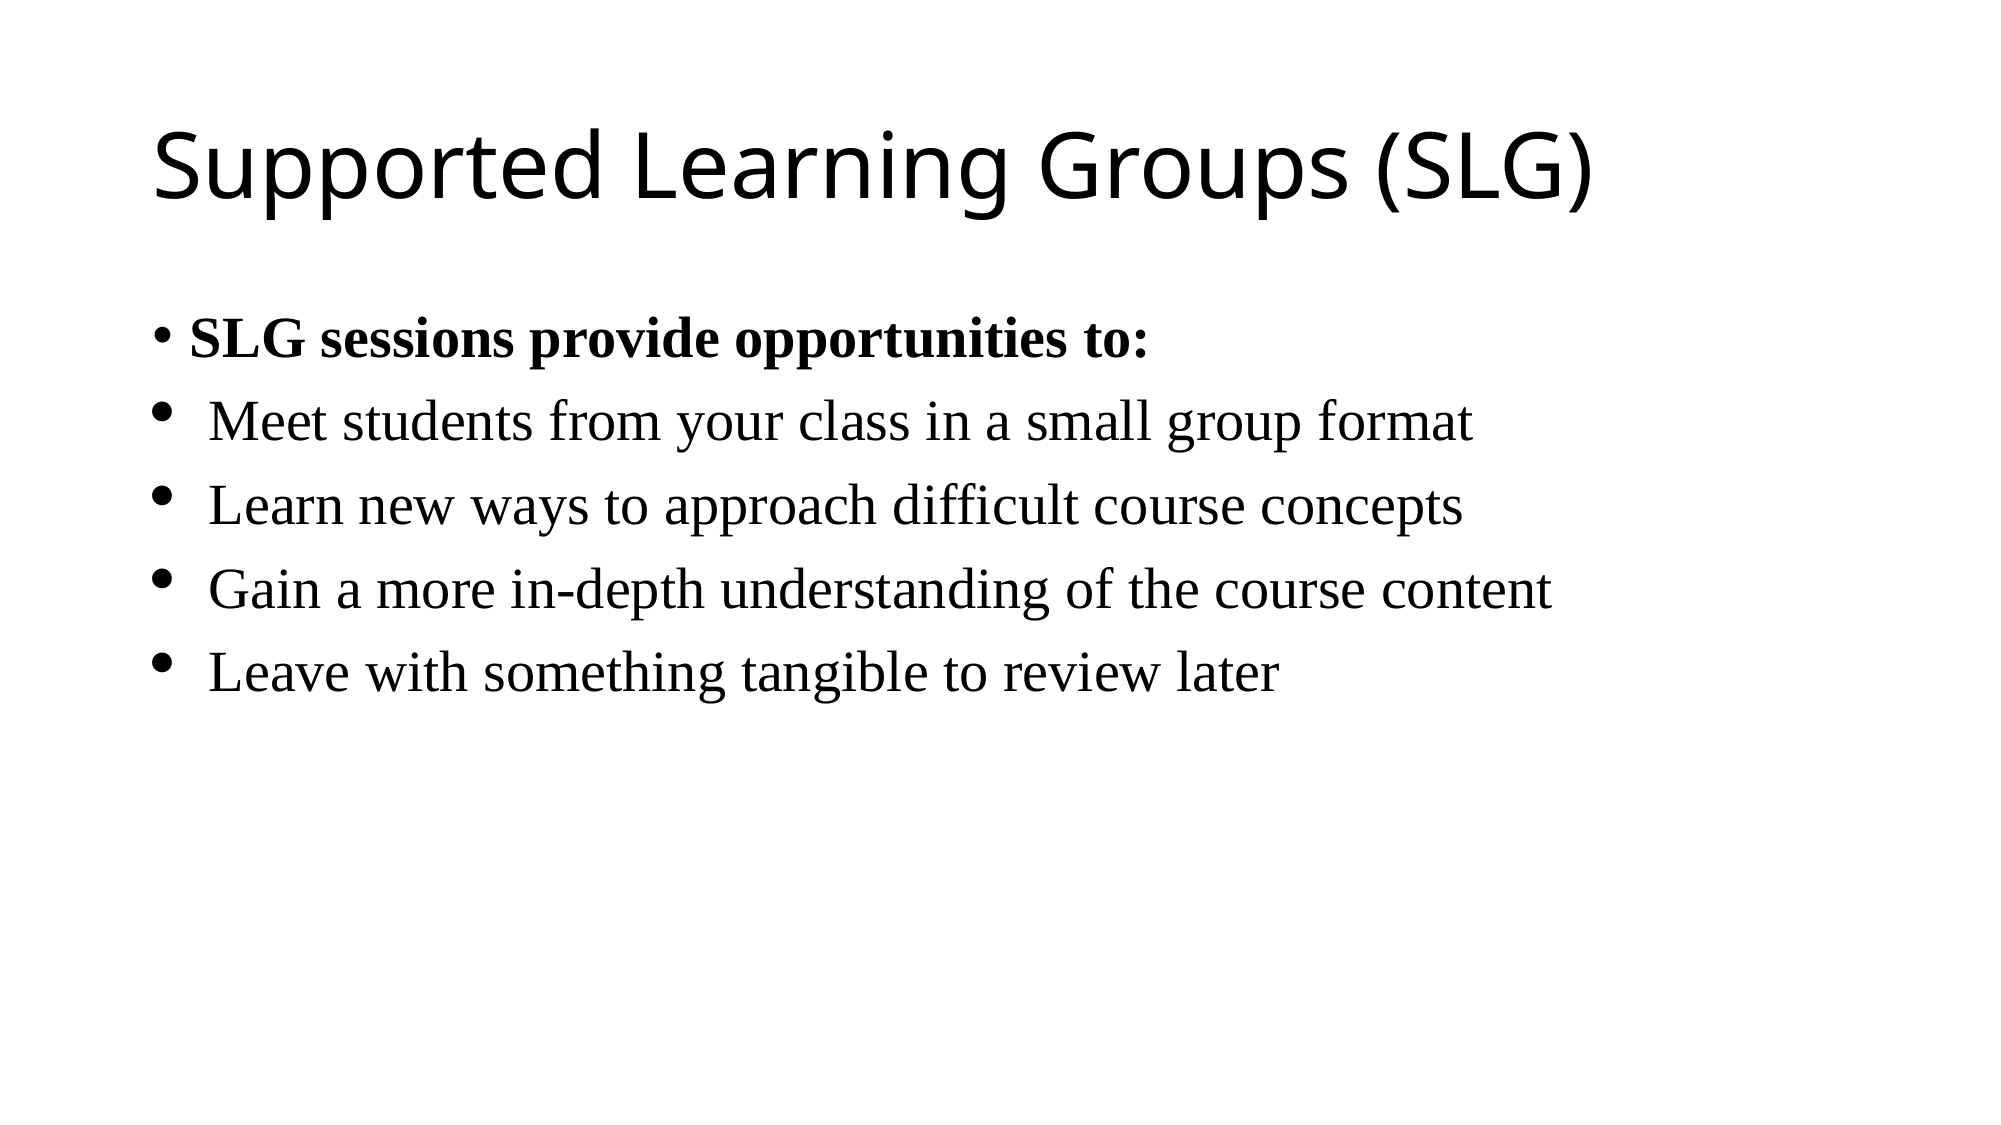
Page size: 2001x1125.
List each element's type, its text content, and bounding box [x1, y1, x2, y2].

title Supported Learning Groups (SLG) [137, 59, 1863, 278]
list SLG sessions provide opportunities to: Meet students from your class in a small group format Learn new ways to approach difficult course concepts Gain a more in-depth understanding of the course content Leave with something tangible to review later [137, 299, 1863, 1014]
